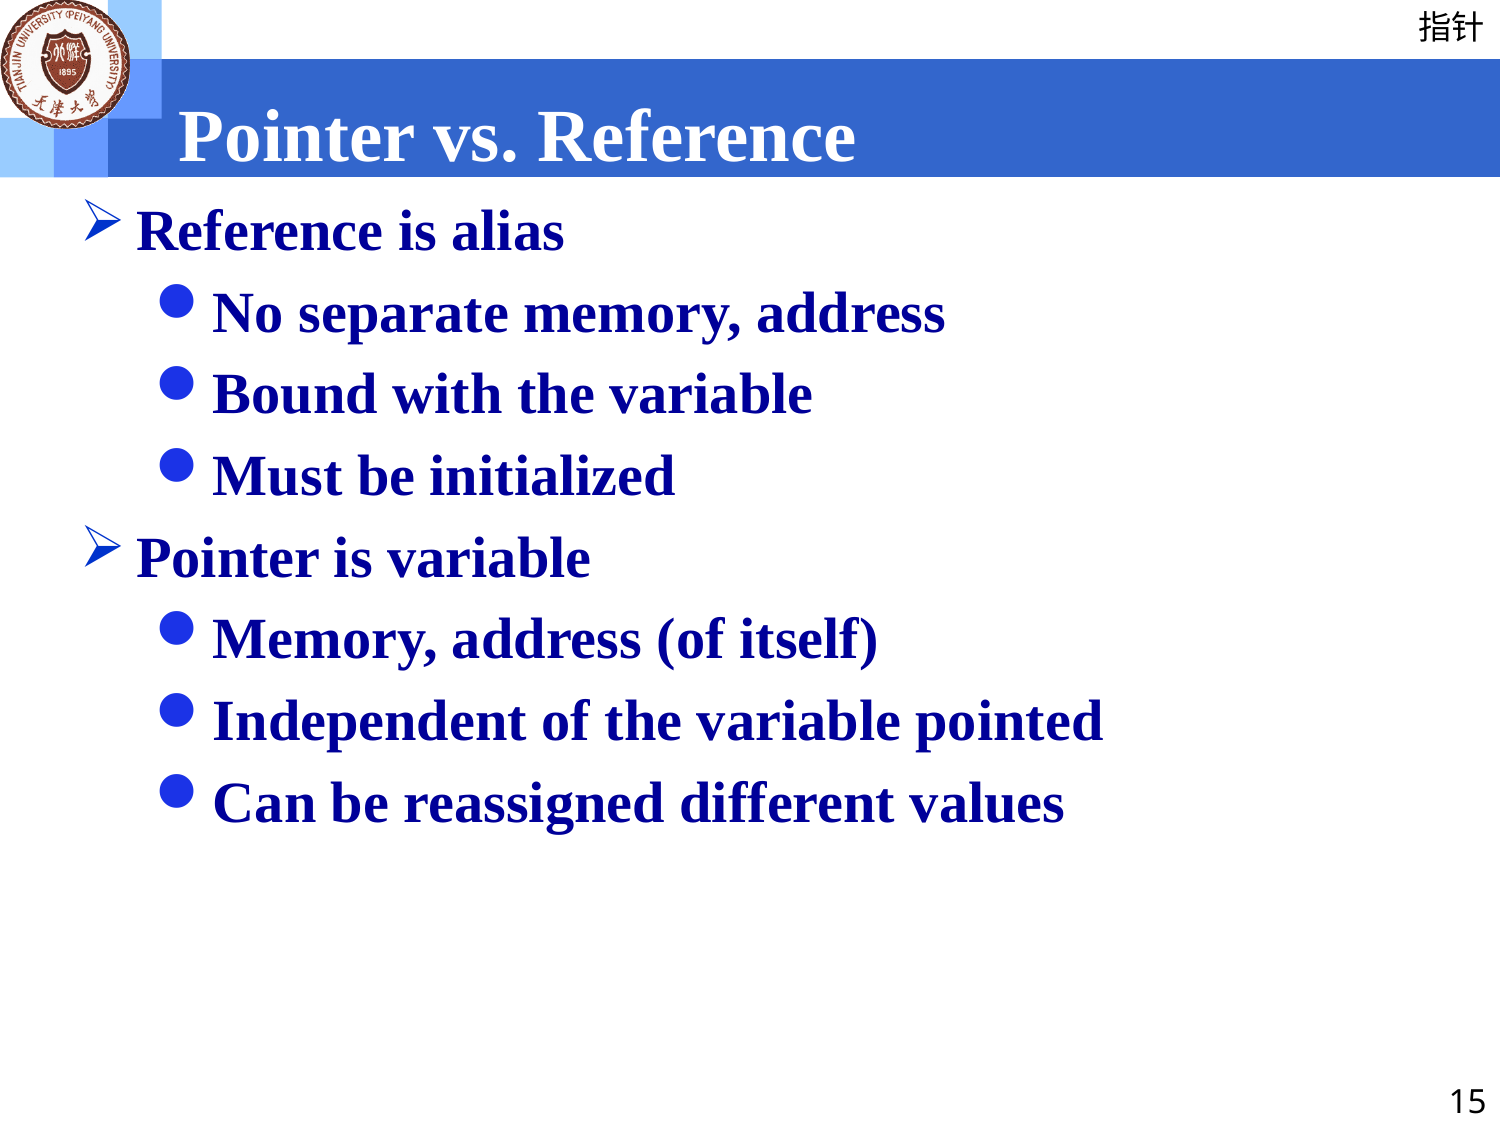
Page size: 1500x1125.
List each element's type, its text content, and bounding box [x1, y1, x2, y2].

picture [0, 0, 130, 129]
list Reference is alias No separate memory, address Bound with the variable Must be initialized Pointer is variable Memory, address (of itself) Independent of the variable pointed Can be reassigned different values [64, 184, 1415, 1046]
slide_number 15 [1414, 1072, 1500, 1125]
text_box Pointer vs. Reference [164, 91, 1377, 172]
